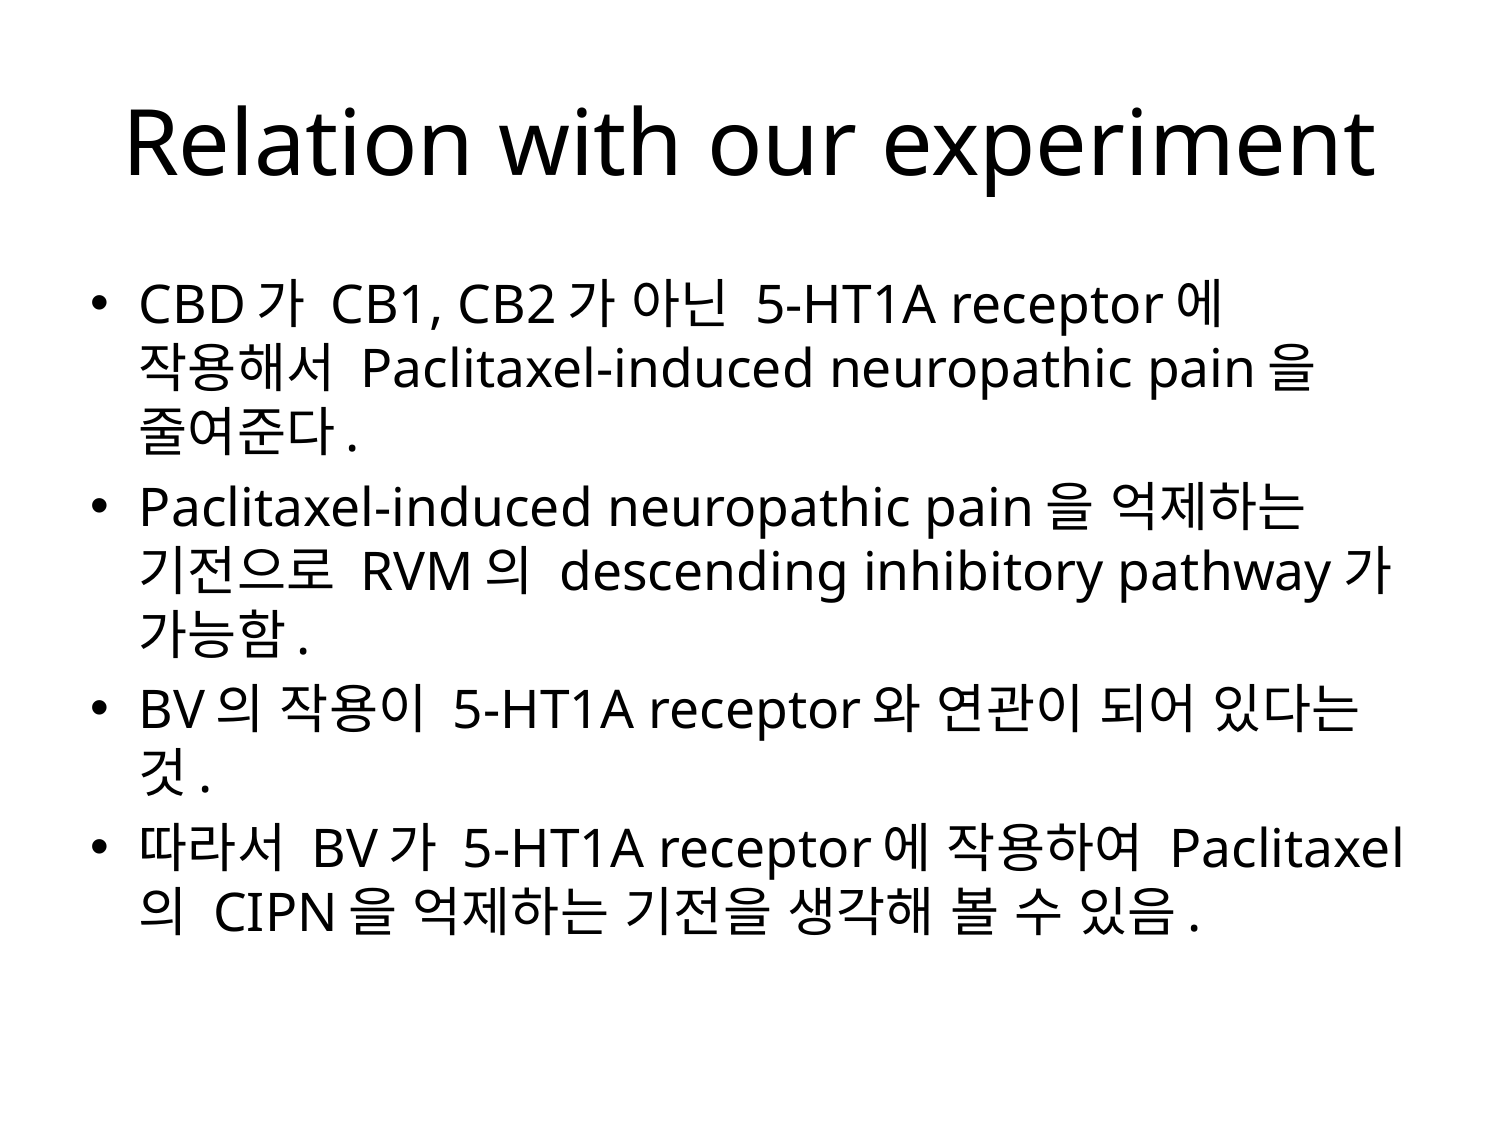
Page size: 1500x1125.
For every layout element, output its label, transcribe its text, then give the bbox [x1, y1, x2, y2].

list CBD가 CB1, CB2가 아닌 5-HT1A receptor에 작용해서 Paclitaxel-induced neuropathic pain을 줄여준다. Paclitaxel-induced neuropathic pain을 억제하는 기전으로 RVM의 descending inhibitory pathway가 가능함. BV의 작용이 5-HT1A receptor와 연관이 되어 있다는 것. 따라서 BV가 5-HT1A receptor에 작용하여 Paclitaxel의 CIPN을 억제하는 기전을 생각해 볼 수 있음. [75, 262, 1425, 1005]
title Relation with our experiment [75, 45, 1425, 233]
